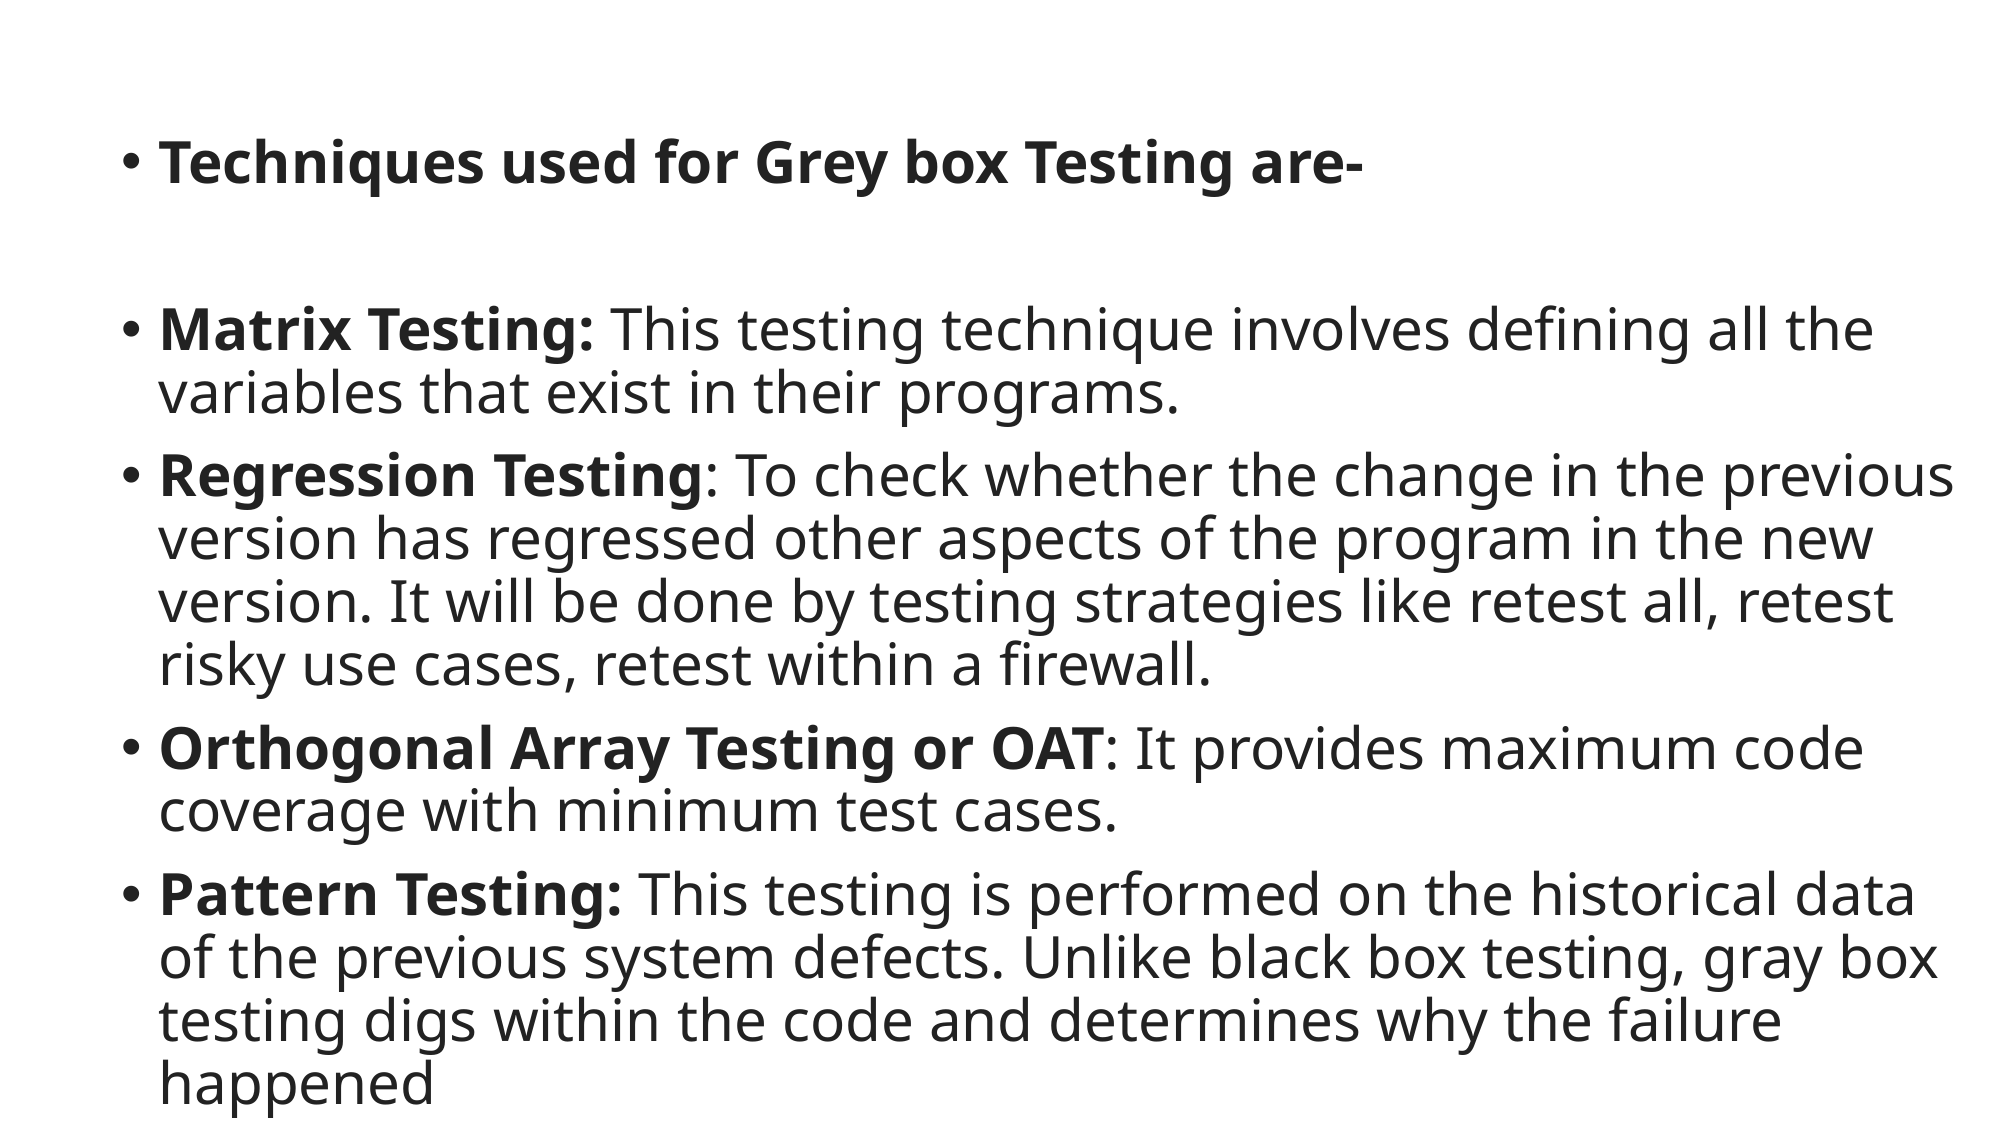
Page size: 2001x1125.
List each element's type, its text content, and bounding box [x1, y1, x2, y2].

list Techniques used for Grey box Testing are- Matrix Testing: This testing technique involves defining all the variables that exist in their programs. Regression Testing: To check whether the change in the previous version has regressed other aspects of the program in the new version. It will be done by testing strategies like retest all, retest risky use cases, retest within a firewall. Orthogonal Array Testing or OAT: It provides maximum code coverage with minimum test cases. Pattern Testing: This testing is performed on the historical data of the previous system defects. Unlike black box testing, gray box testing digs within the code and determines why the failure happened [106, 125, 1975, 1125]
